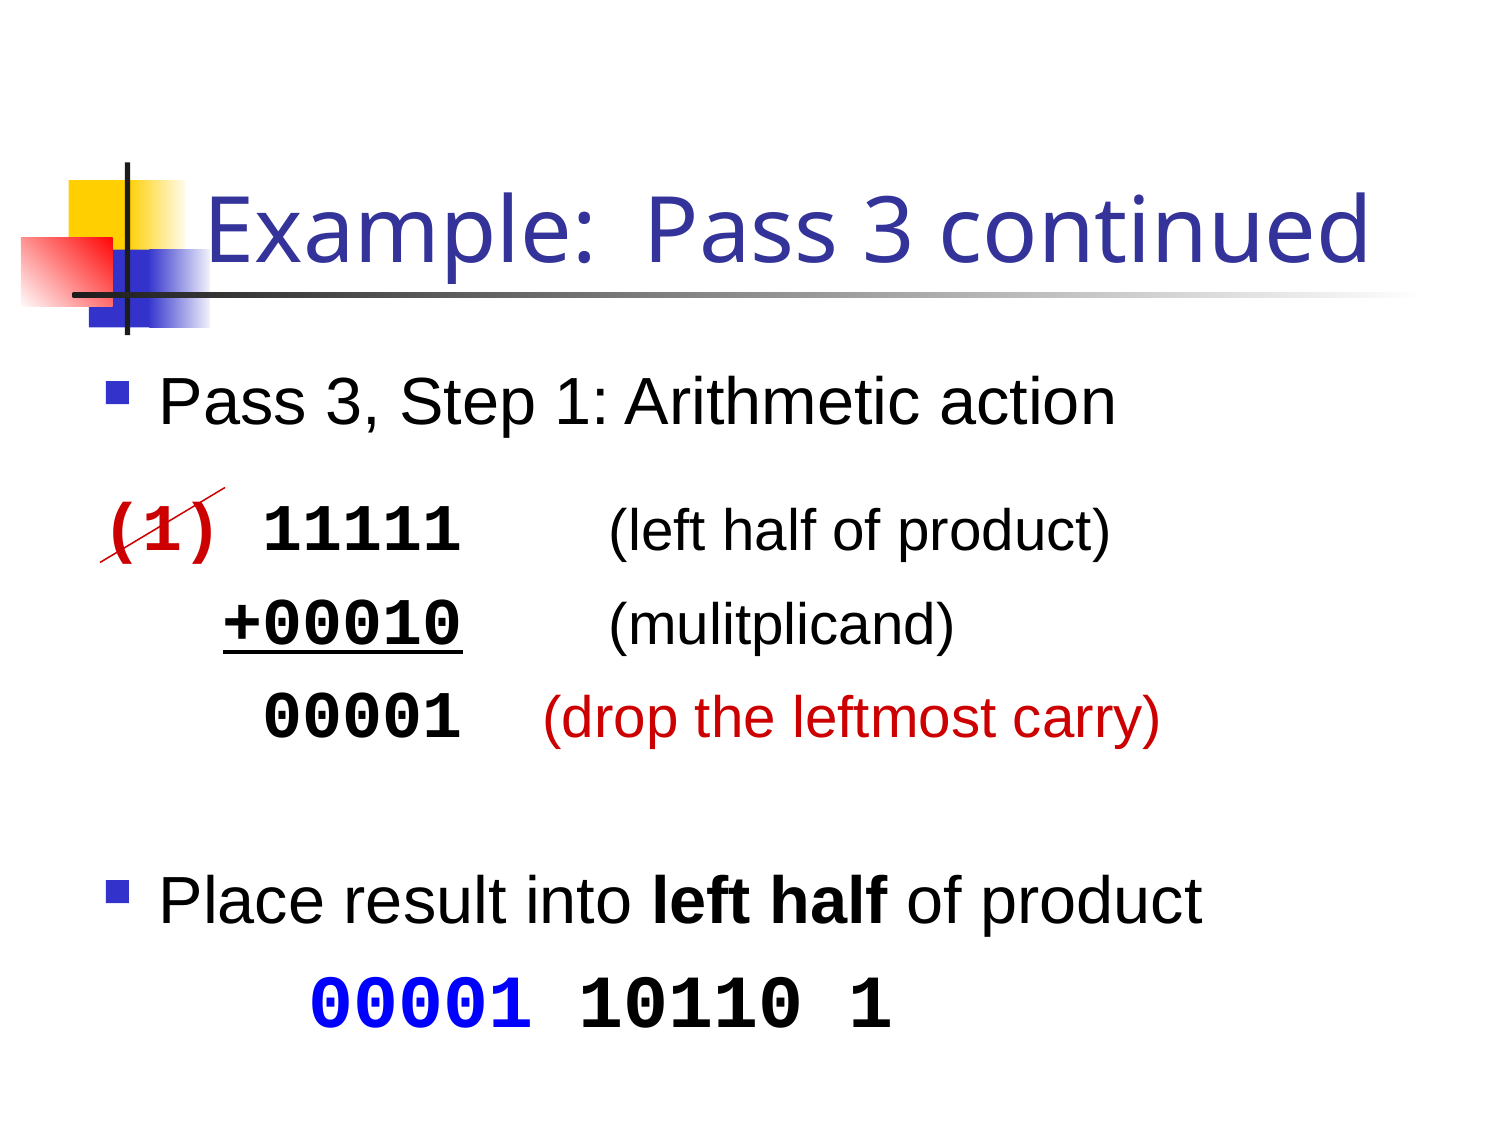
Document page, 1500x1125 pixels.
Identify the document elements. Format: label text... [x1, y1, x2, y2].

title Example: Pass 3 continued [188, 101, 1468, 289]
list Pass 3, Step 1: Arithmetic action (1) 11111 (left half of product) +00010 (mulitplicand) 00001 (drop the leftmost carry) Place result into left half of product 00001 10110 1 [87, 349, 1363, 1026]
